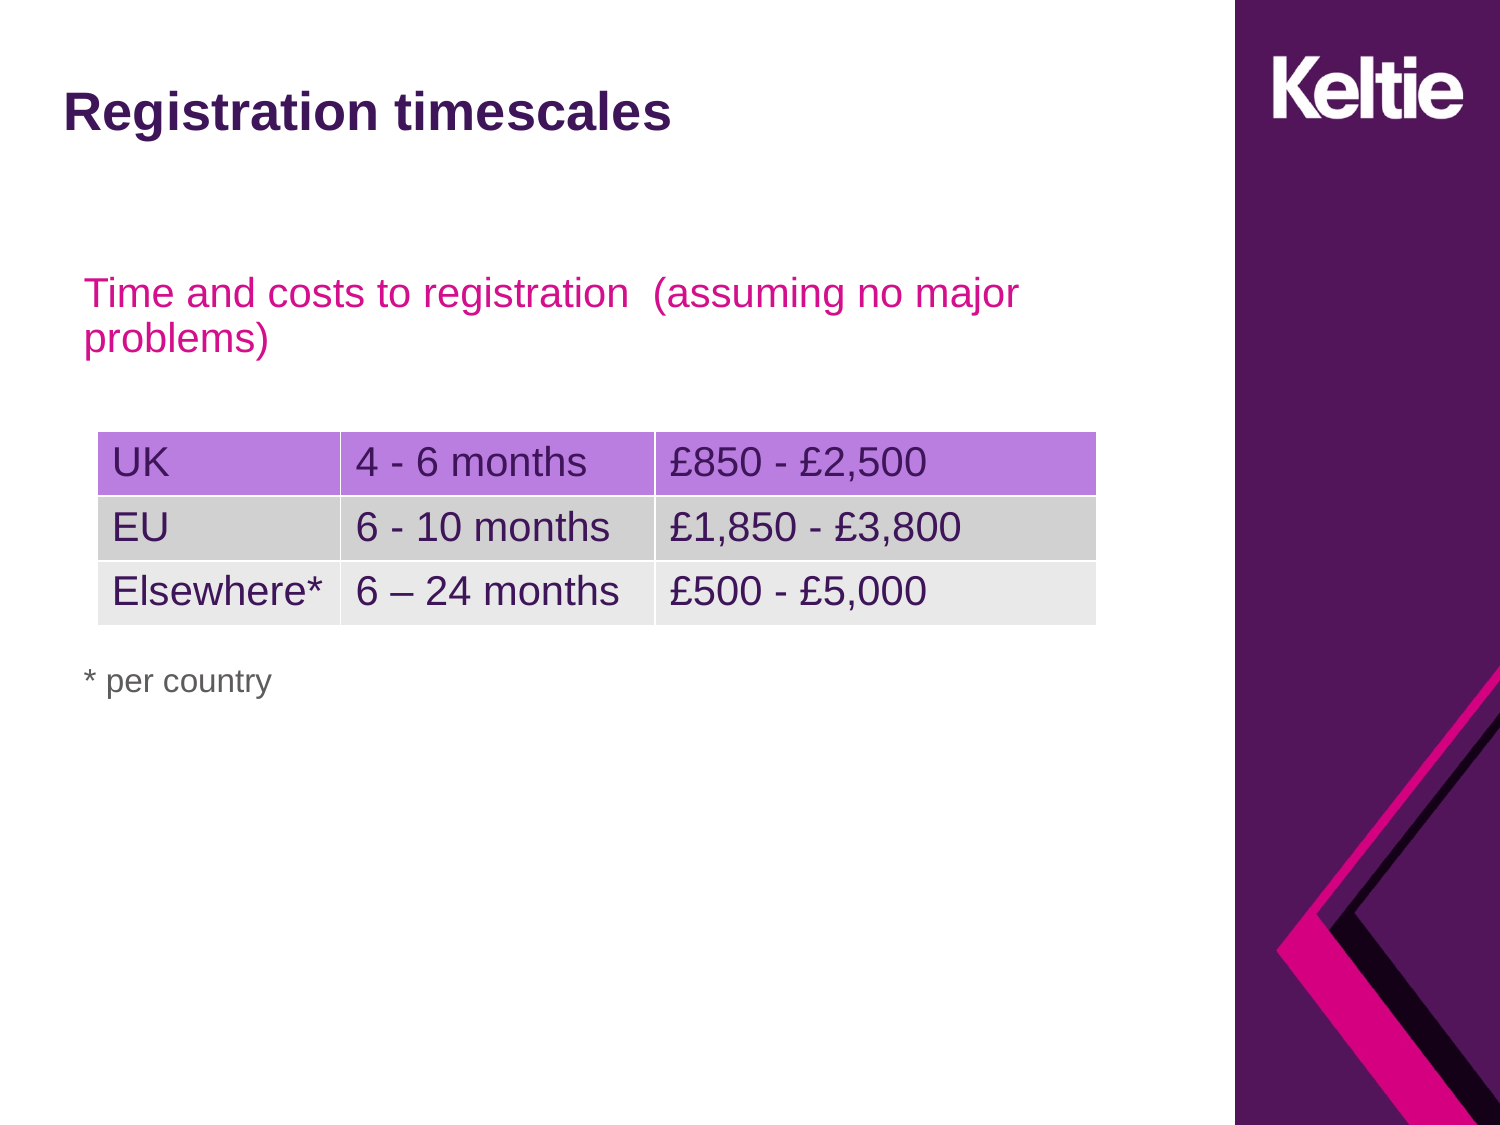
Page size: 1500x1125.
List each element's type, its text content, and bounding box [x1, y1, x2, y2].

picture [1235, 0, 1500, 1125]
table_header 4 - 6 months [341, 432, 654, 495]
table_cell Elsewhere* [98, 562, 340, 625]
table_cell EU [98, 497, 340, 560]
table_cell 6 - 10 months [341, 497, 654, 560]
table_header UK [98, 432, 340, 495]
table_cell £1,850 - £3,800 [656, 497, 1096, 560]
table_header £850 - £2,500 [656, 432, 1096, 495]
title Registration timescales [48, 64, 1116, 222]
table_cell 6 – 24 months [341, 562, 654, 625]
table_cell £500 - £5,000 [656, 562, 1096, 625]
text_box Time and costs to registration (assuming no major problems) * per country [68, 264, 1175, 940]
